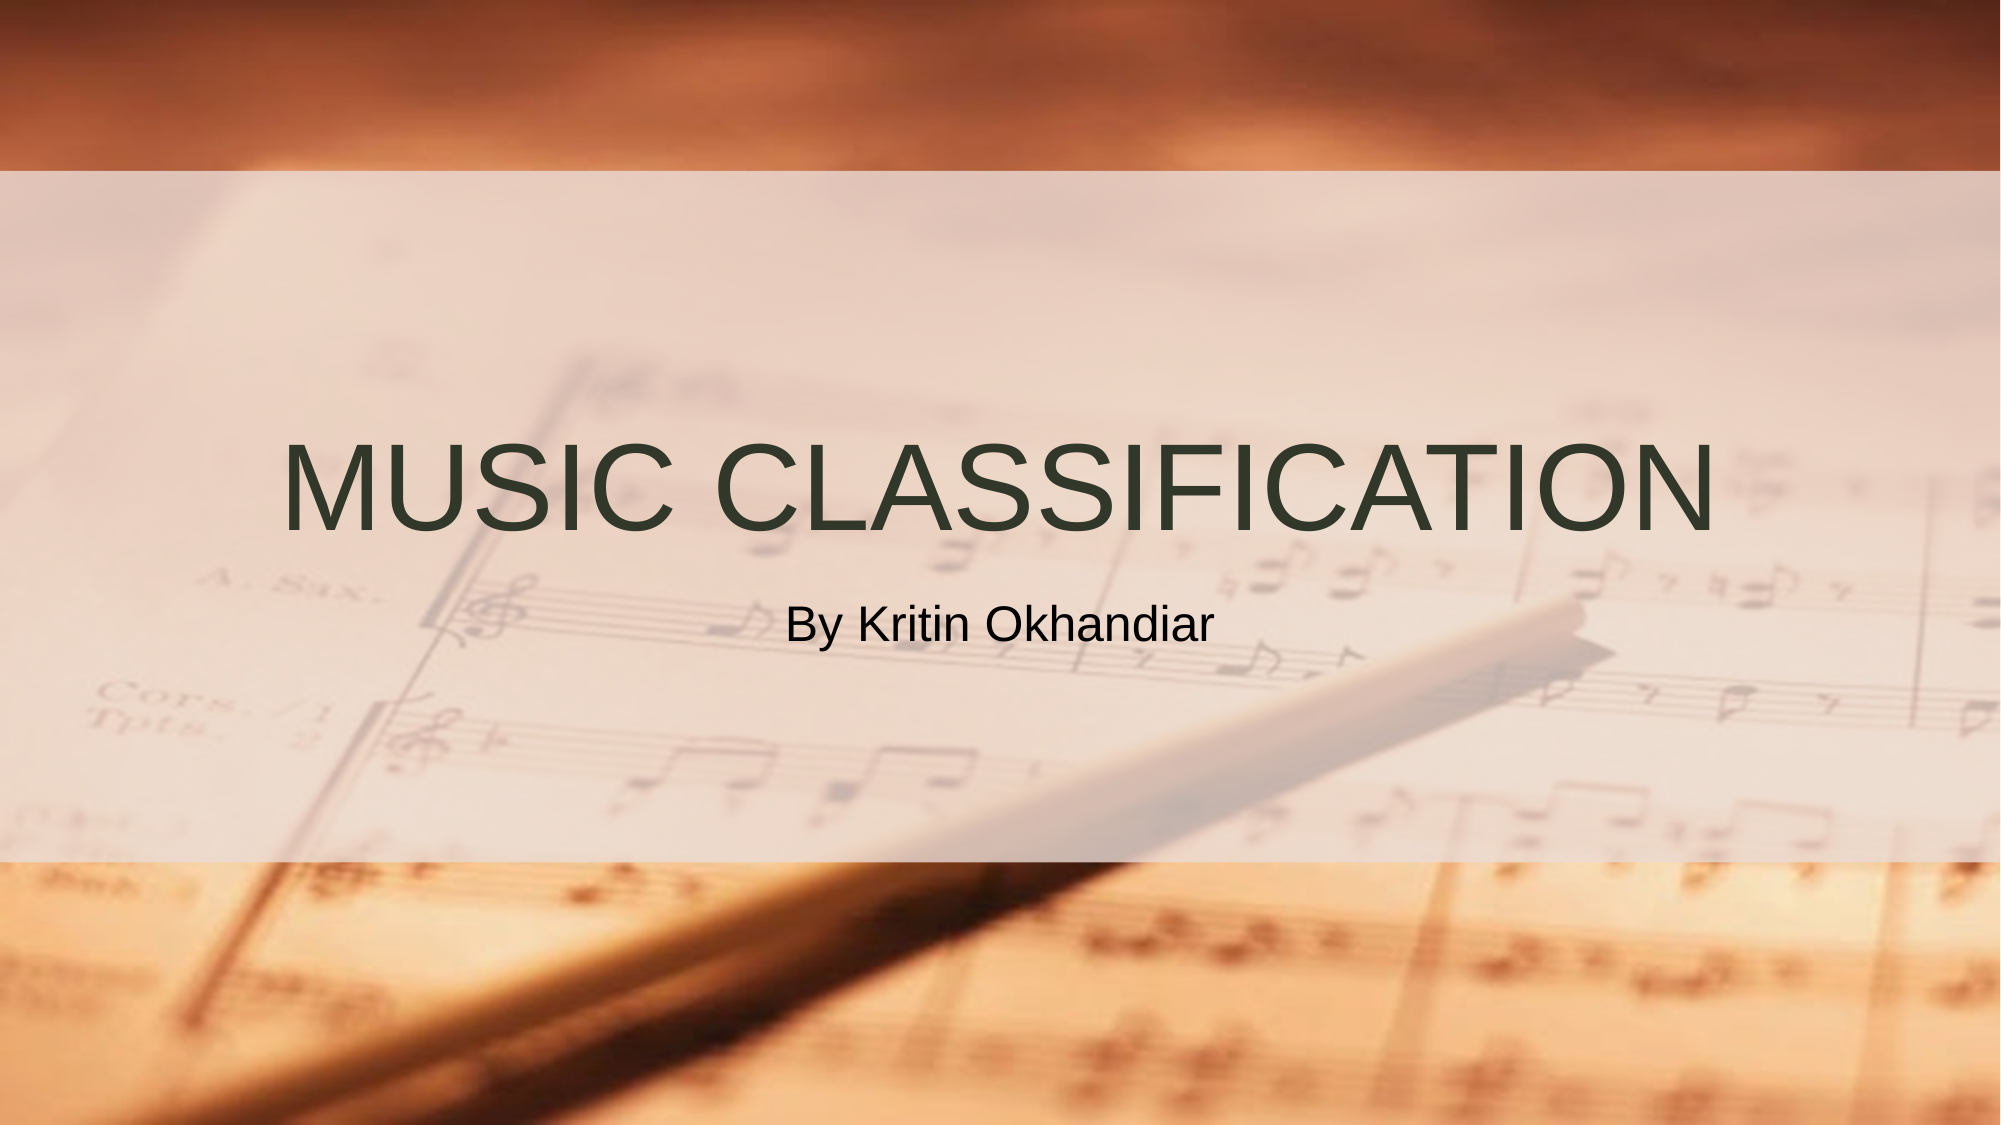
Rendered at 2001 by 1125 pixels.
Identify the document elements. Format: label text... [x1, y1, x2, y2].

subtitle By Kritin Okhandiar [249, 590, 1750, 863]
picture [0, 0, 2001, 1125]
title MUSIC CLASSIFICATION [249, 397, 1750, 563]
